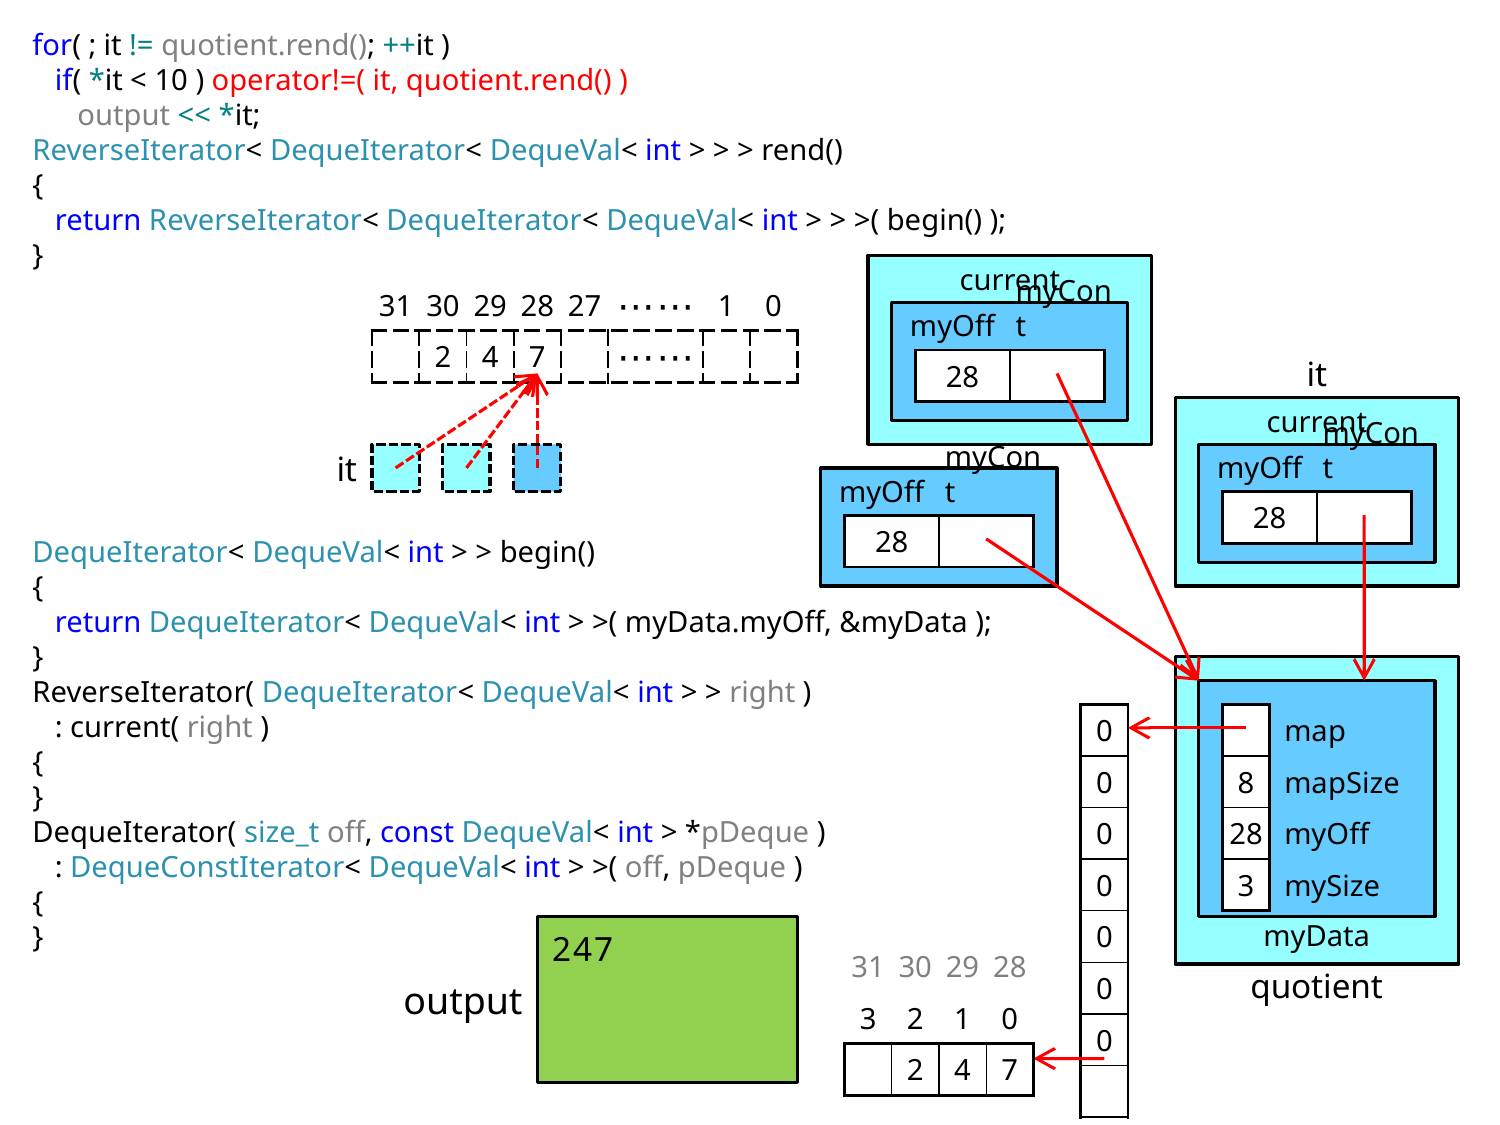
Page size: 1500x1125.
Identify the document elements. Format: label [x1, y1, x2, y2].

text_box [371, 916, 798, 1083]
table_cell [846, 1045, 891, 1094]
table_header [1224, 493, 1316, 542]
table_header [846, 517, 938, 566]
table_cell [372, 331, 797, 382]
table_cell [1271, 756, 1435, 911]
table_cell [987, 1045, 1032, 1094]
table_cell [1082, 1015, 1127, 1065]
table_cell [892, 1045, 938, 1094]
table_header [1224, 706, 1268, 755]
table_cell [844, 992, 1033, 1042]
table_header [844, 940, 1033, 992]
table_cell [940, 1045, 986, 1094]
table_cell [1082, 808, 1127, 858]
table_header [917, 351, 1009, 400]
table_header [1011, 351, 1103, 400]
table_cell [1082, 1066, 1127, 1116]
text_box [301, 373, 563, 494]
table_header [1082, 706, 1127, 755]
table_header [372, 279, 797, 331]
text_box [1035, 1047, 1105, 1070]
table_cell [1224, 860, 1268, 909]
table_cell [1082, 860, 1127, 910]
list [17, 19, 1365, 988]
table_cell [1224, 757, 1268, 807]
text_box [820, 255, 1459, 1012]
table_cell [1082, 963, 1127, 1013]
table_cell [1082, 911, 1127, 962]
list [1129, 729, 1222, 988]
table_header [1318, 493, 1410, 542]
table_cell [1224, 808, 1268, 858]
table_header [1271, 704, 1435, 756]
table_header [940, 517, 1032, 566]
table_cell [1082, 757, 1127, 807]
